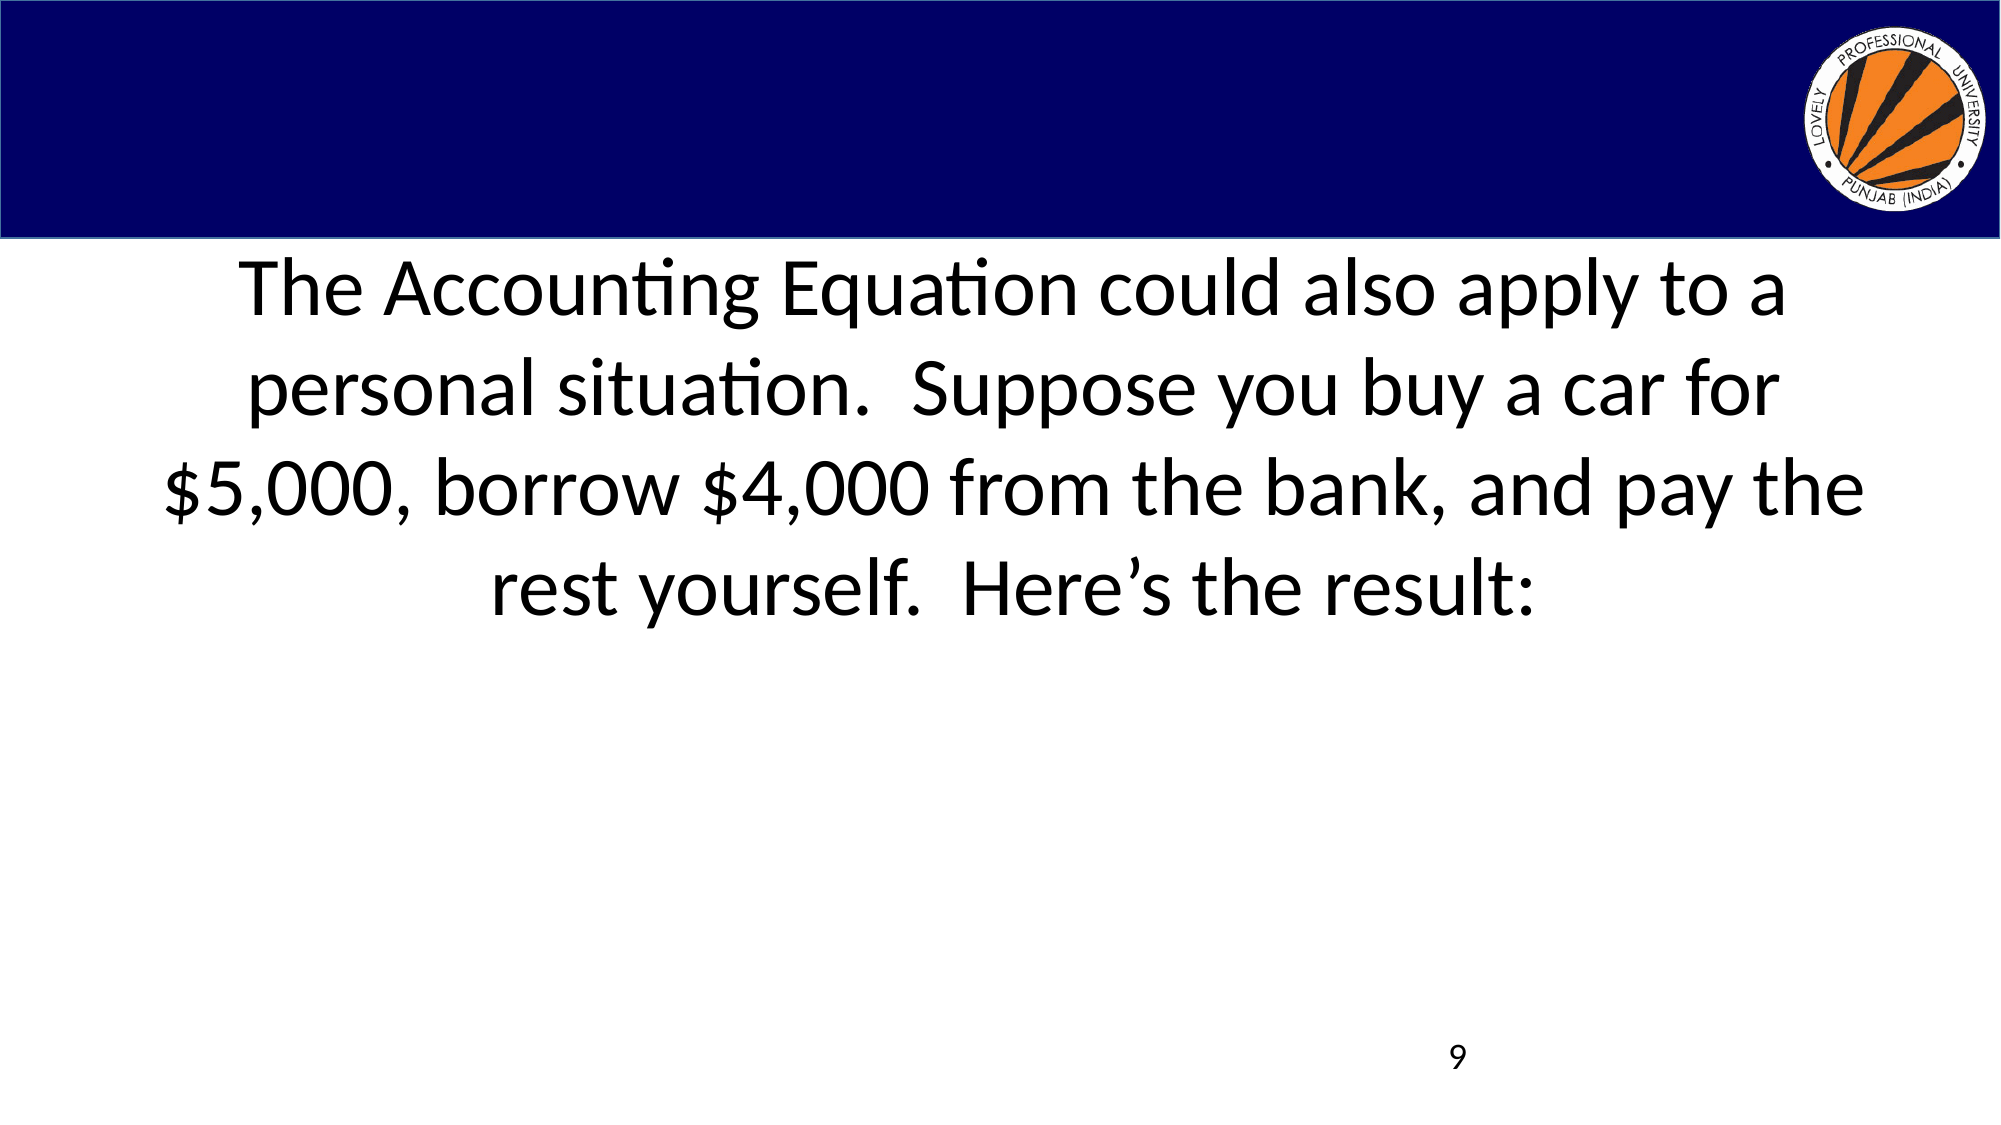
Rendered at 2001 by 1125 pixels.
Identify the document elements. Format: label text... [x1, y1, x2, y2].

text_box The Accounting Equation could also apply to a personal situation. Suppose you buy a car for $5,000, borrow $4,000 from the bank, and pay the rest yourself. Here’s the result: [139, 224, 1890, 640]
picture [1803, 26, 1987, 212]
slide_number 9 [1433, 1024, 1900, 1103]
